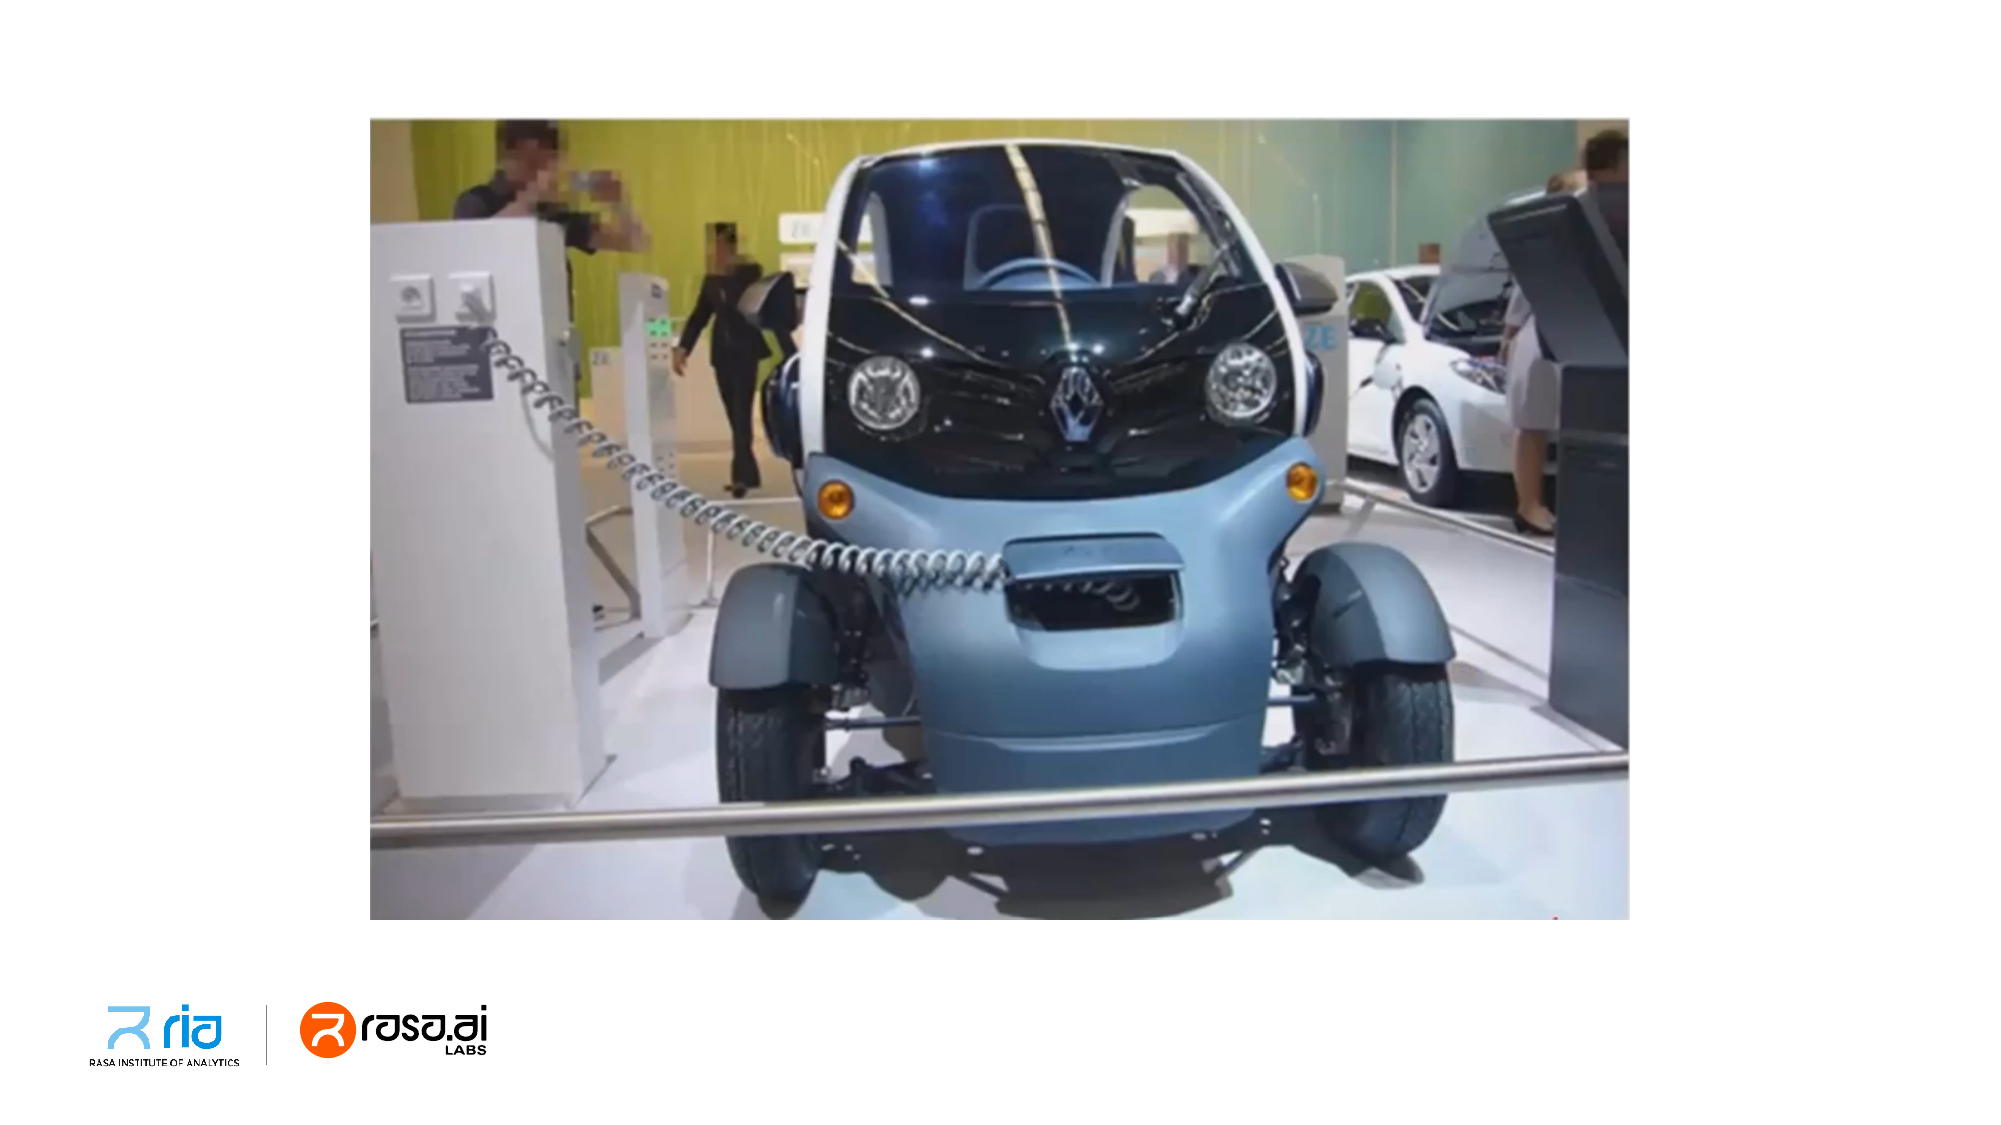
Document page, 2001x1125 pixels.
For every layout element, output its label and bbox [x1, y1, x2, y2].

picture [370, 116, 1630, 920]
picture [78, 992, 250, 1078]
